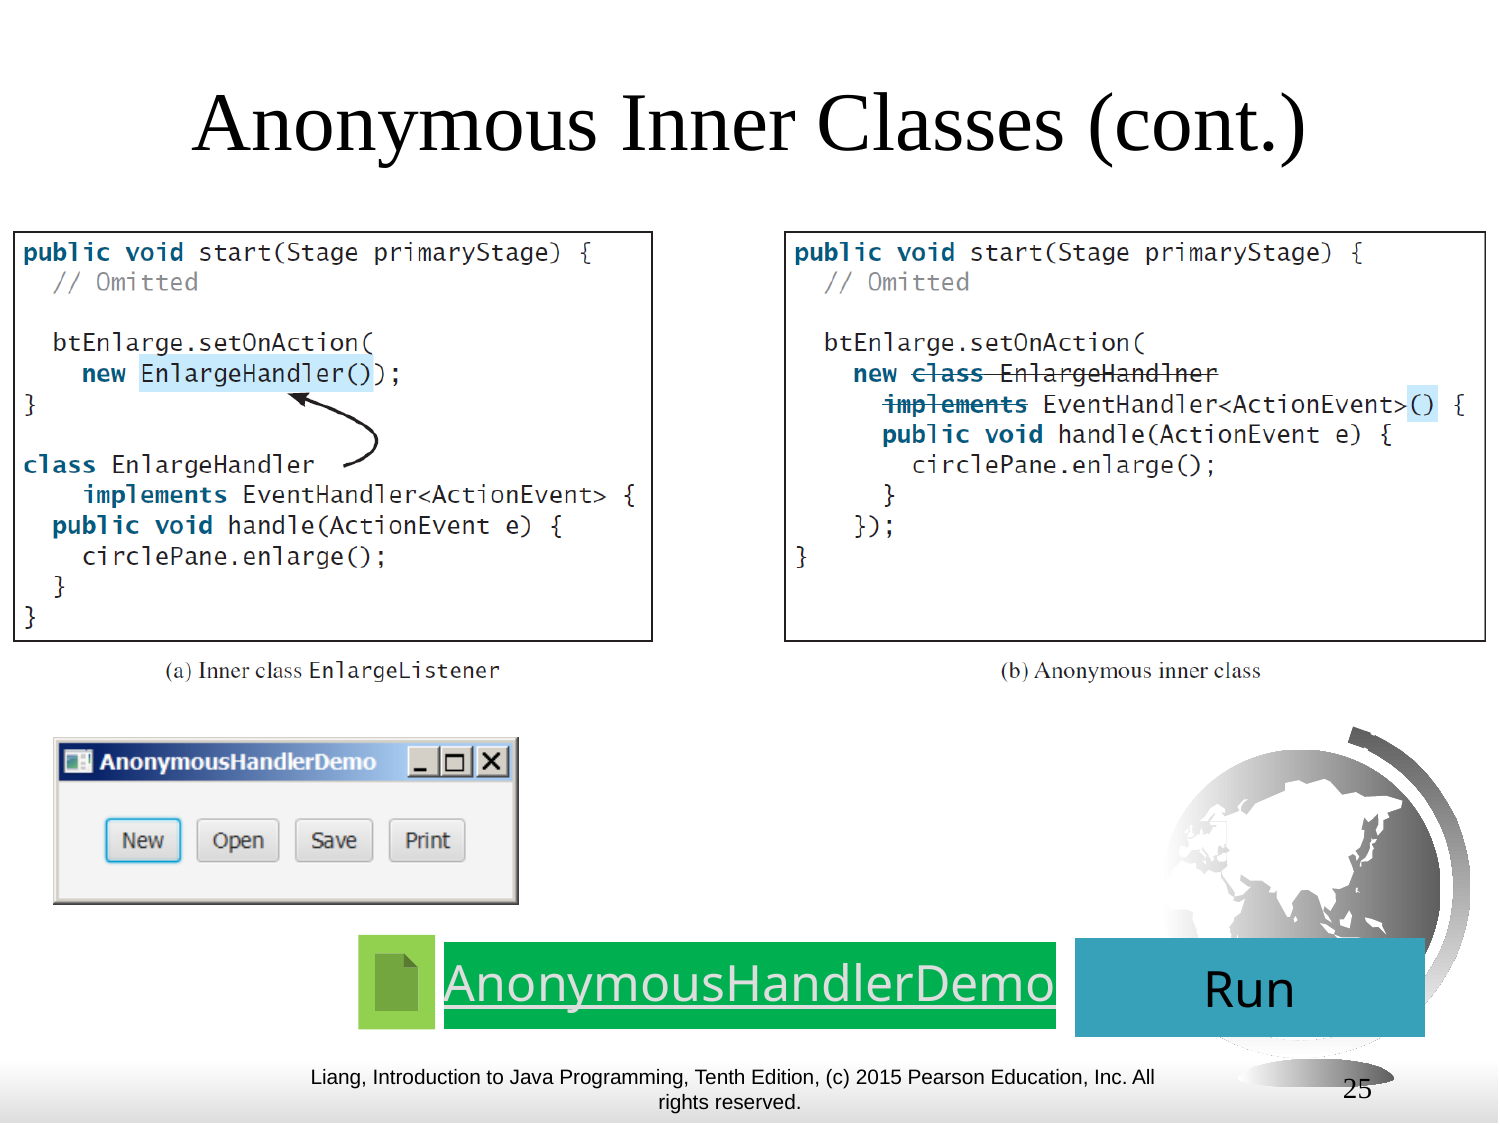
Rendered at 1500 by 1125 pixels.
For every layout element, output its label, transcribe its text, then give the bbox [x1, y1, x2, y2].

picture [53, 737, 519, 905]
text_box [358, 934, 436, 1030]
title Anonymous Inner Classes (cont.) [112, 62, 1388, 172]
slide_number 25 [1074, 1049, 1388, 1125]
text_box AnonymousHandlerDemo [443, 941, 1057, 1030]
picture [6, 224, 1494, 691]
text_box Run [1074, 937, 1426, 1038]
